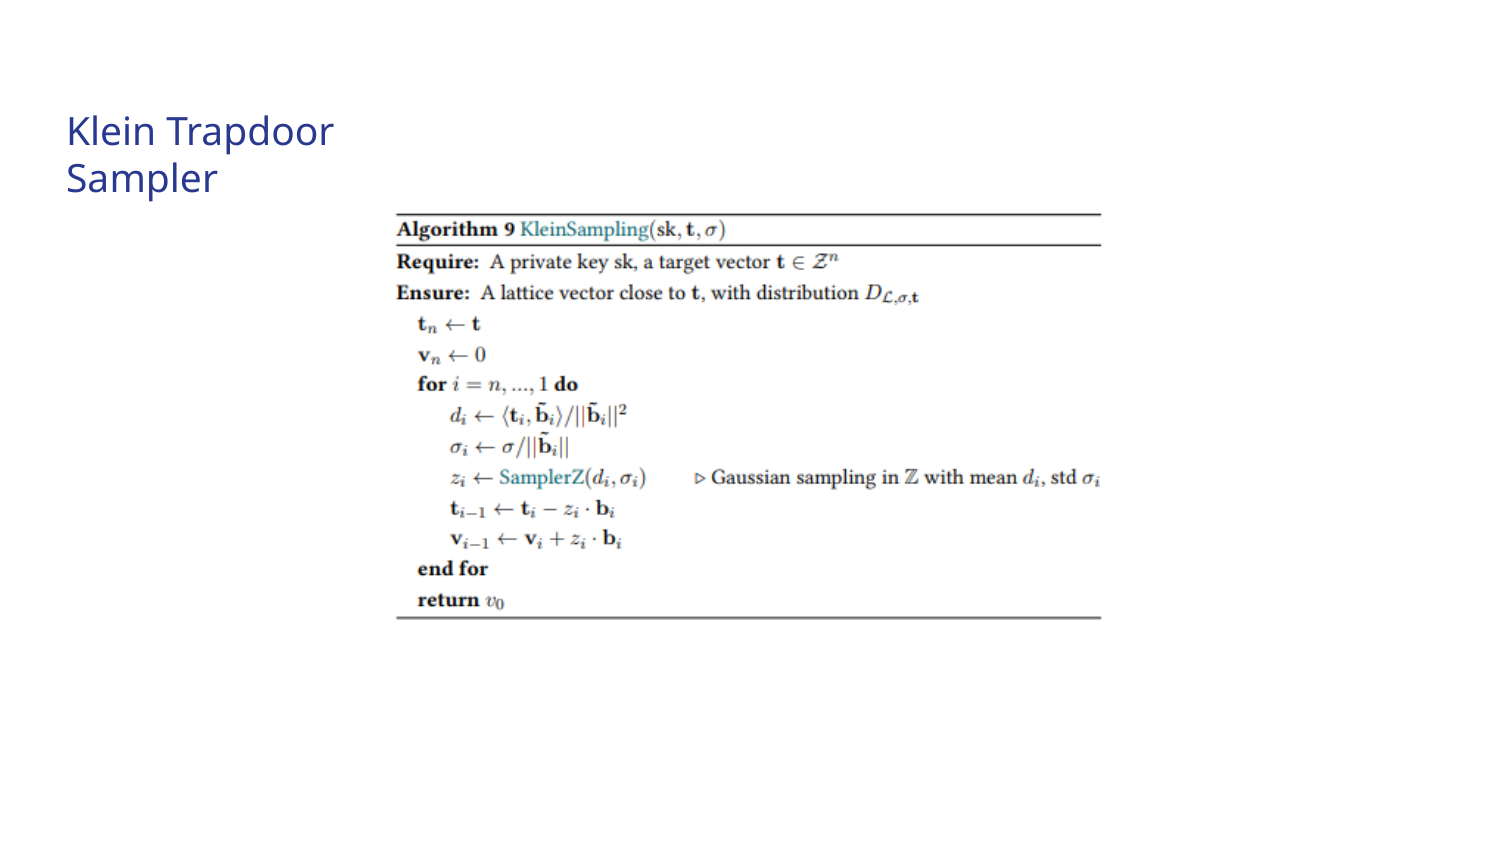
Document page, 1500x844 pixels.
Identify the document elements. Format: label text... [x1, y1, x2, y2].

title Klein Trapdoor Sampler [51, 91, 512, 216]
picture [375, 208, 1125, 636]
